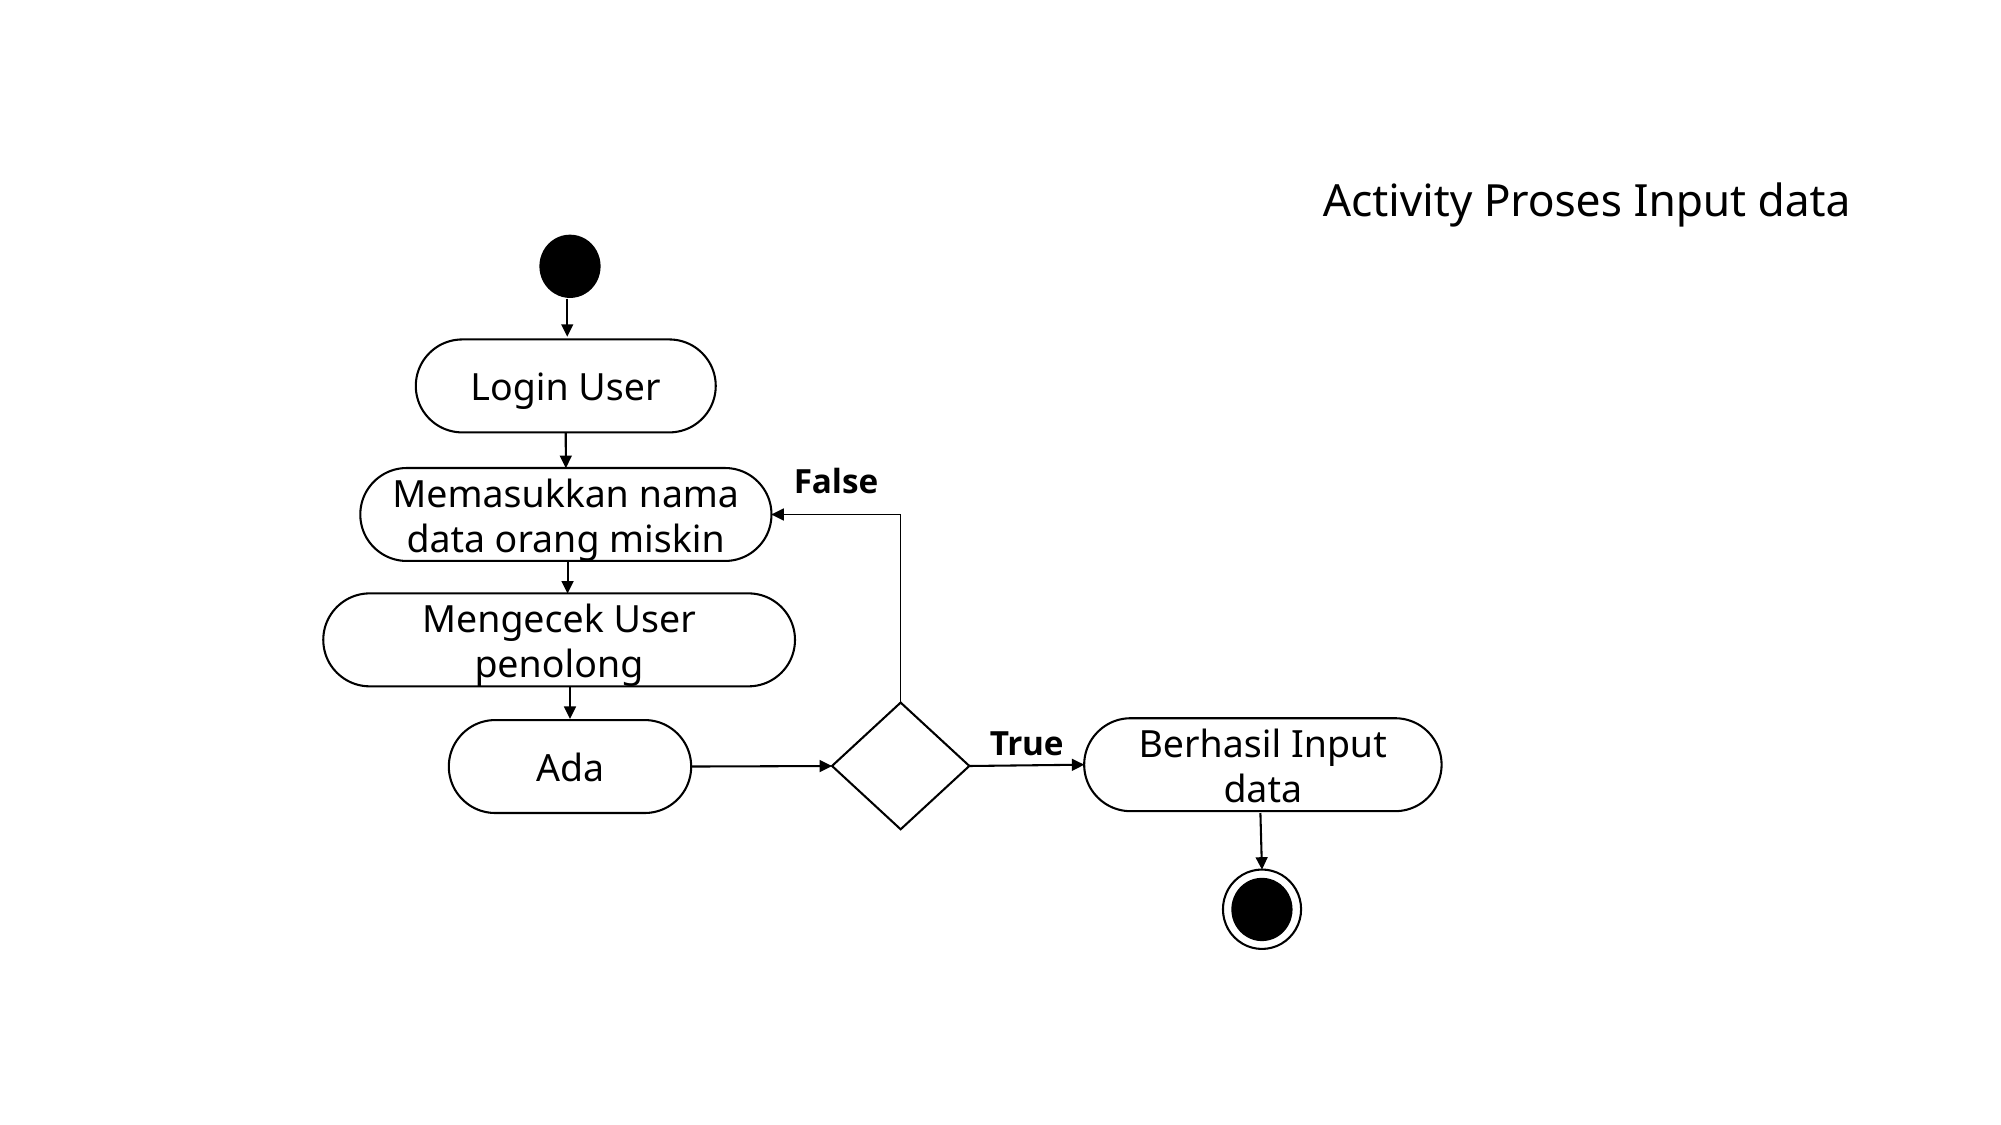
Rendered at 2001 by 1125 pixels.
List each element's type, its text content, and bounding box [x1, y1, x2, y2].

text_box Activity Proses Input data [1293, 170, 1881, 274]
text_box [741, 543, 931, 674]
text_box Ada [447, 719, 693, 815]
text_box Berhasil Input data [1083, 717, 1443, 813]
text_box [831, 701, 969, 831]
text_box False [777, 461, 895, 504]
text_box Mengecek User penolong [322, 592, 782, 688]
text_box Login User [414, 338, 717, 434]
text_box True [968, 723, 1085, 764]
text_box [539, 234, 601, 298]
text_box [1231, 877, 1293, 942]
text_box Memasukkan nama data orang miskin [359, 466, 773, 562]
text_box [1221, 868, 1303, 950]
